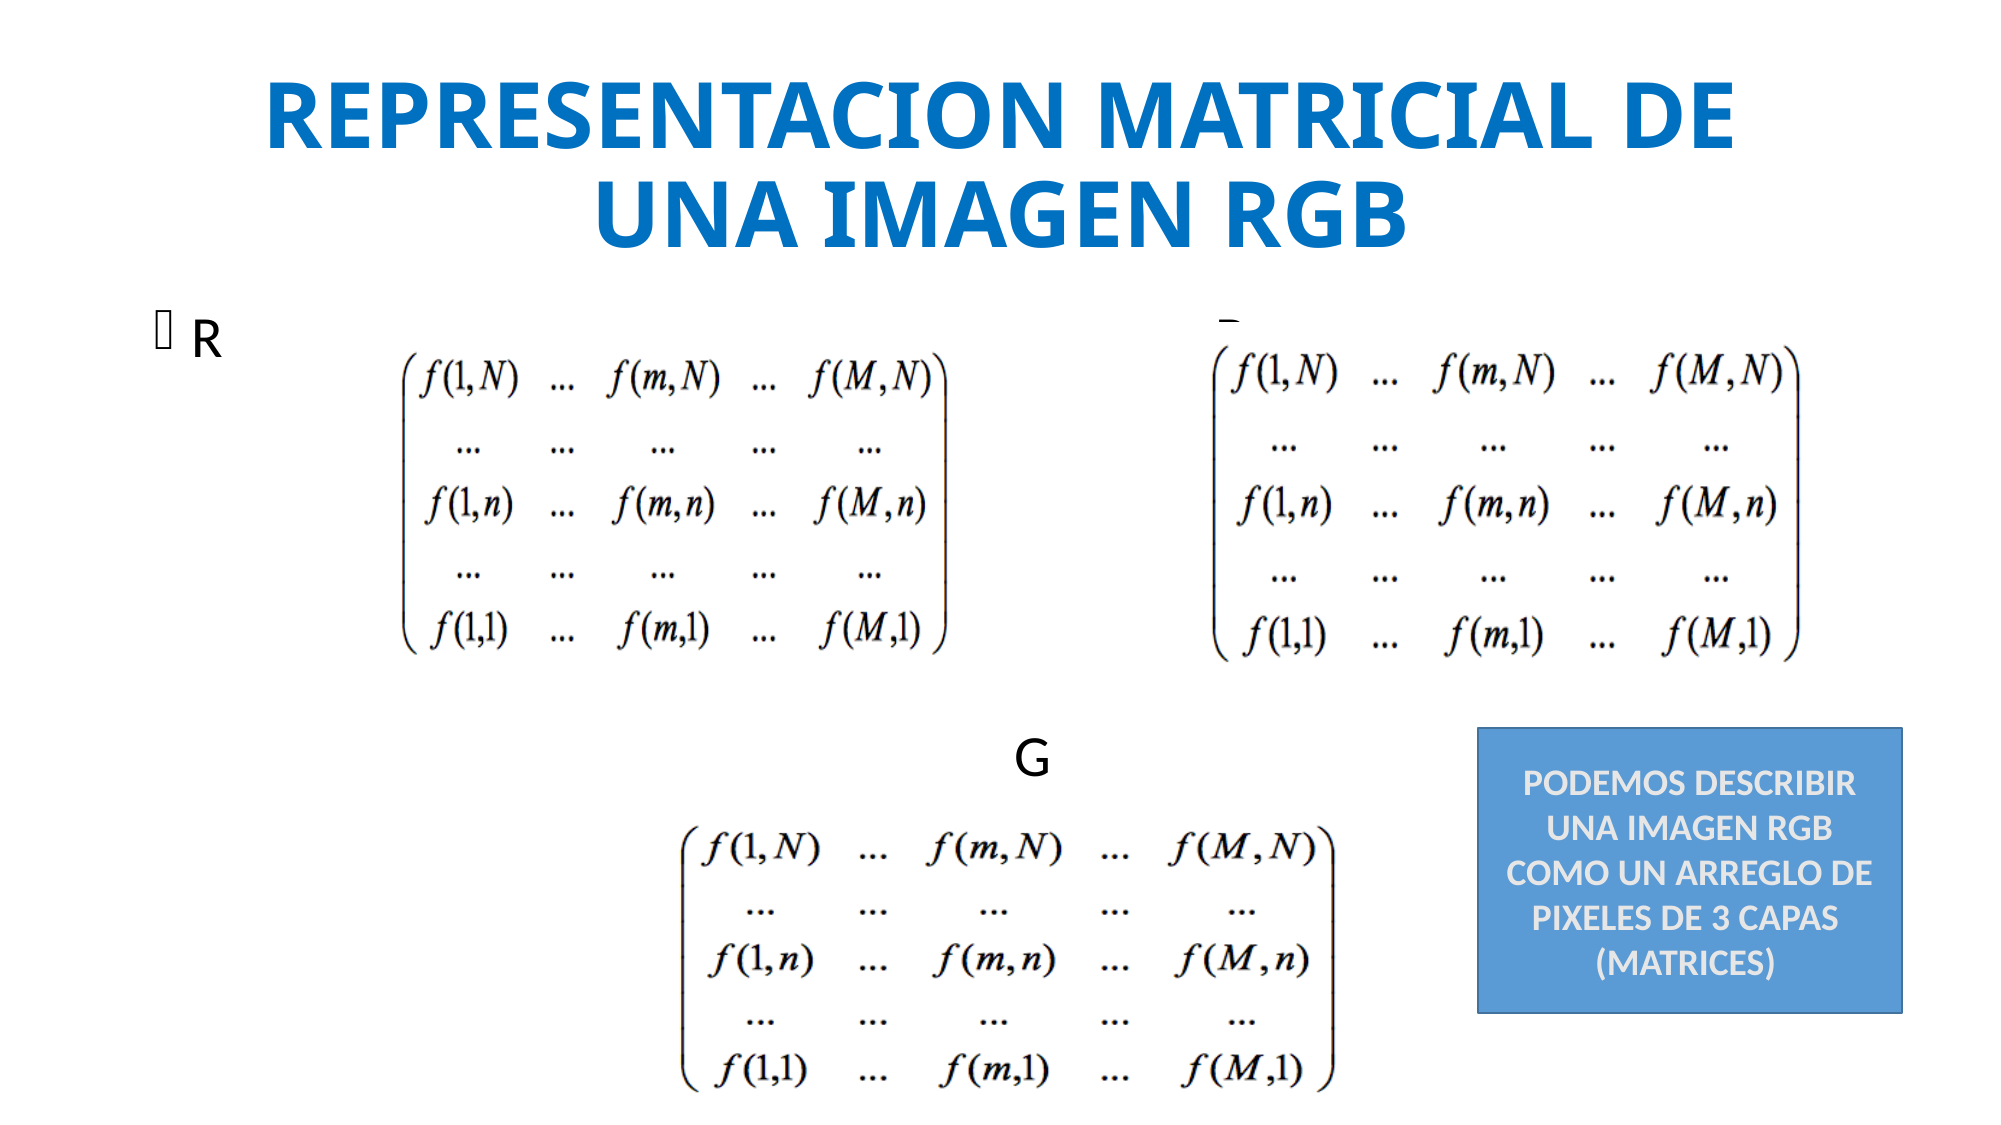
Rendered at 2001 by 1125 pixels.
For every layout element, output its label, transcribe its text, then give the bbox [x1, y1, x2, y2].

title REPRESENTACION MATRICIAL DE UNA IMAGEN RGB [138, 60, 1864, 278]
picture [358, 330, 978, 668]
picture [1165, 322, 1833, 676]
picture [628, 806, 1372, 1104]
list R B G [138, 299, 1864, 1014]
text_box PODEMOS DESCRIBIR UNA IMAGEN RGB COMO UN ARREGLO DE PIXELES DE 3 CAPAS (MATRICES) [1477, 727, 1903, 1014]
